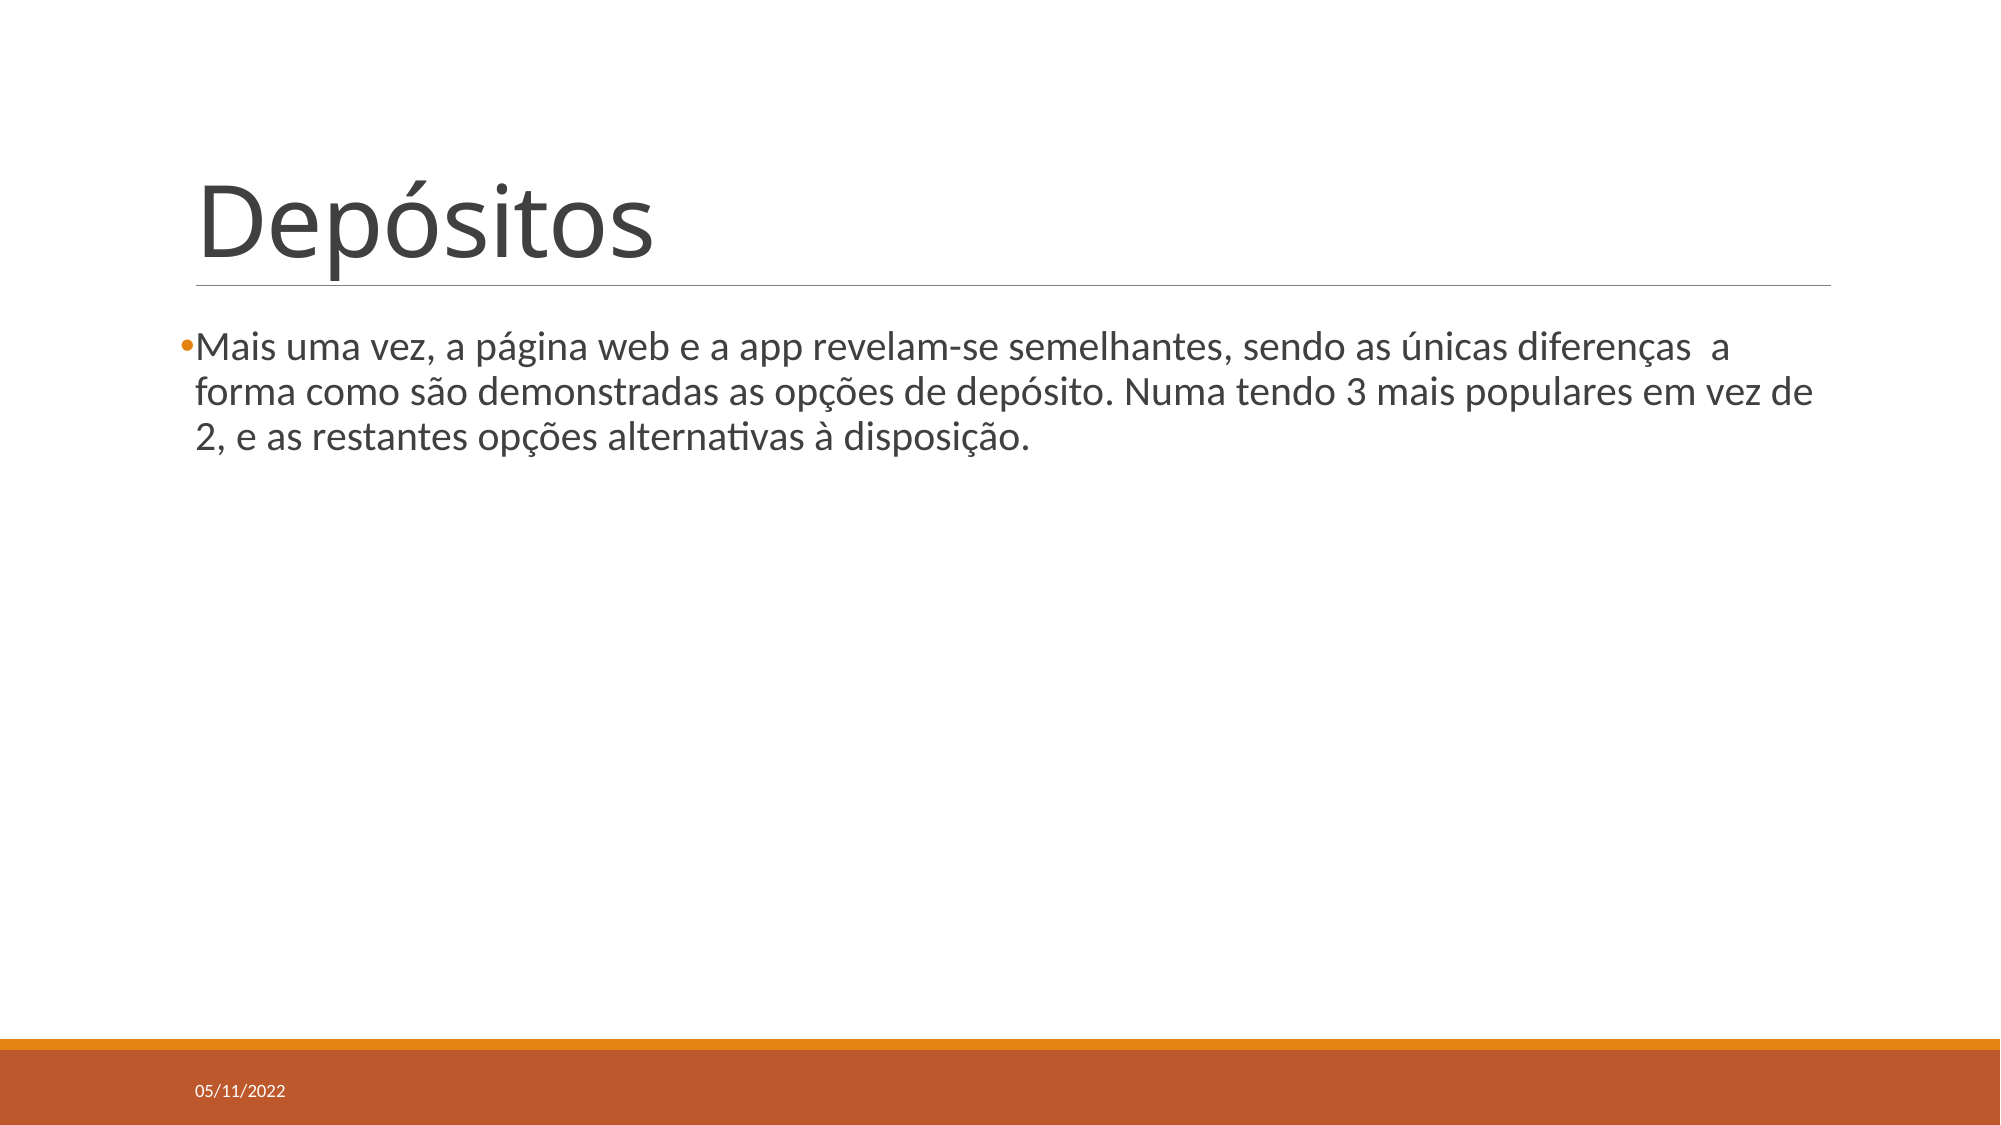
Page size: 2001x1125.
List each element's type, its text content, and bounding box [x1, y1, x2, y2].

title Depósitos [180, 47, 1830, 285]
list Mais uma vez, a página web e a app revelam-se semelhantes, sendo as únicas diferenças a forma como são demonstradas as opções de depósito. Numa tendo 3 mais populares em vez de 2, e as restantes opções alternativas à disposição. [180, 317, 1830, 963]
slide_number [180, 1059, 586, 1120]
